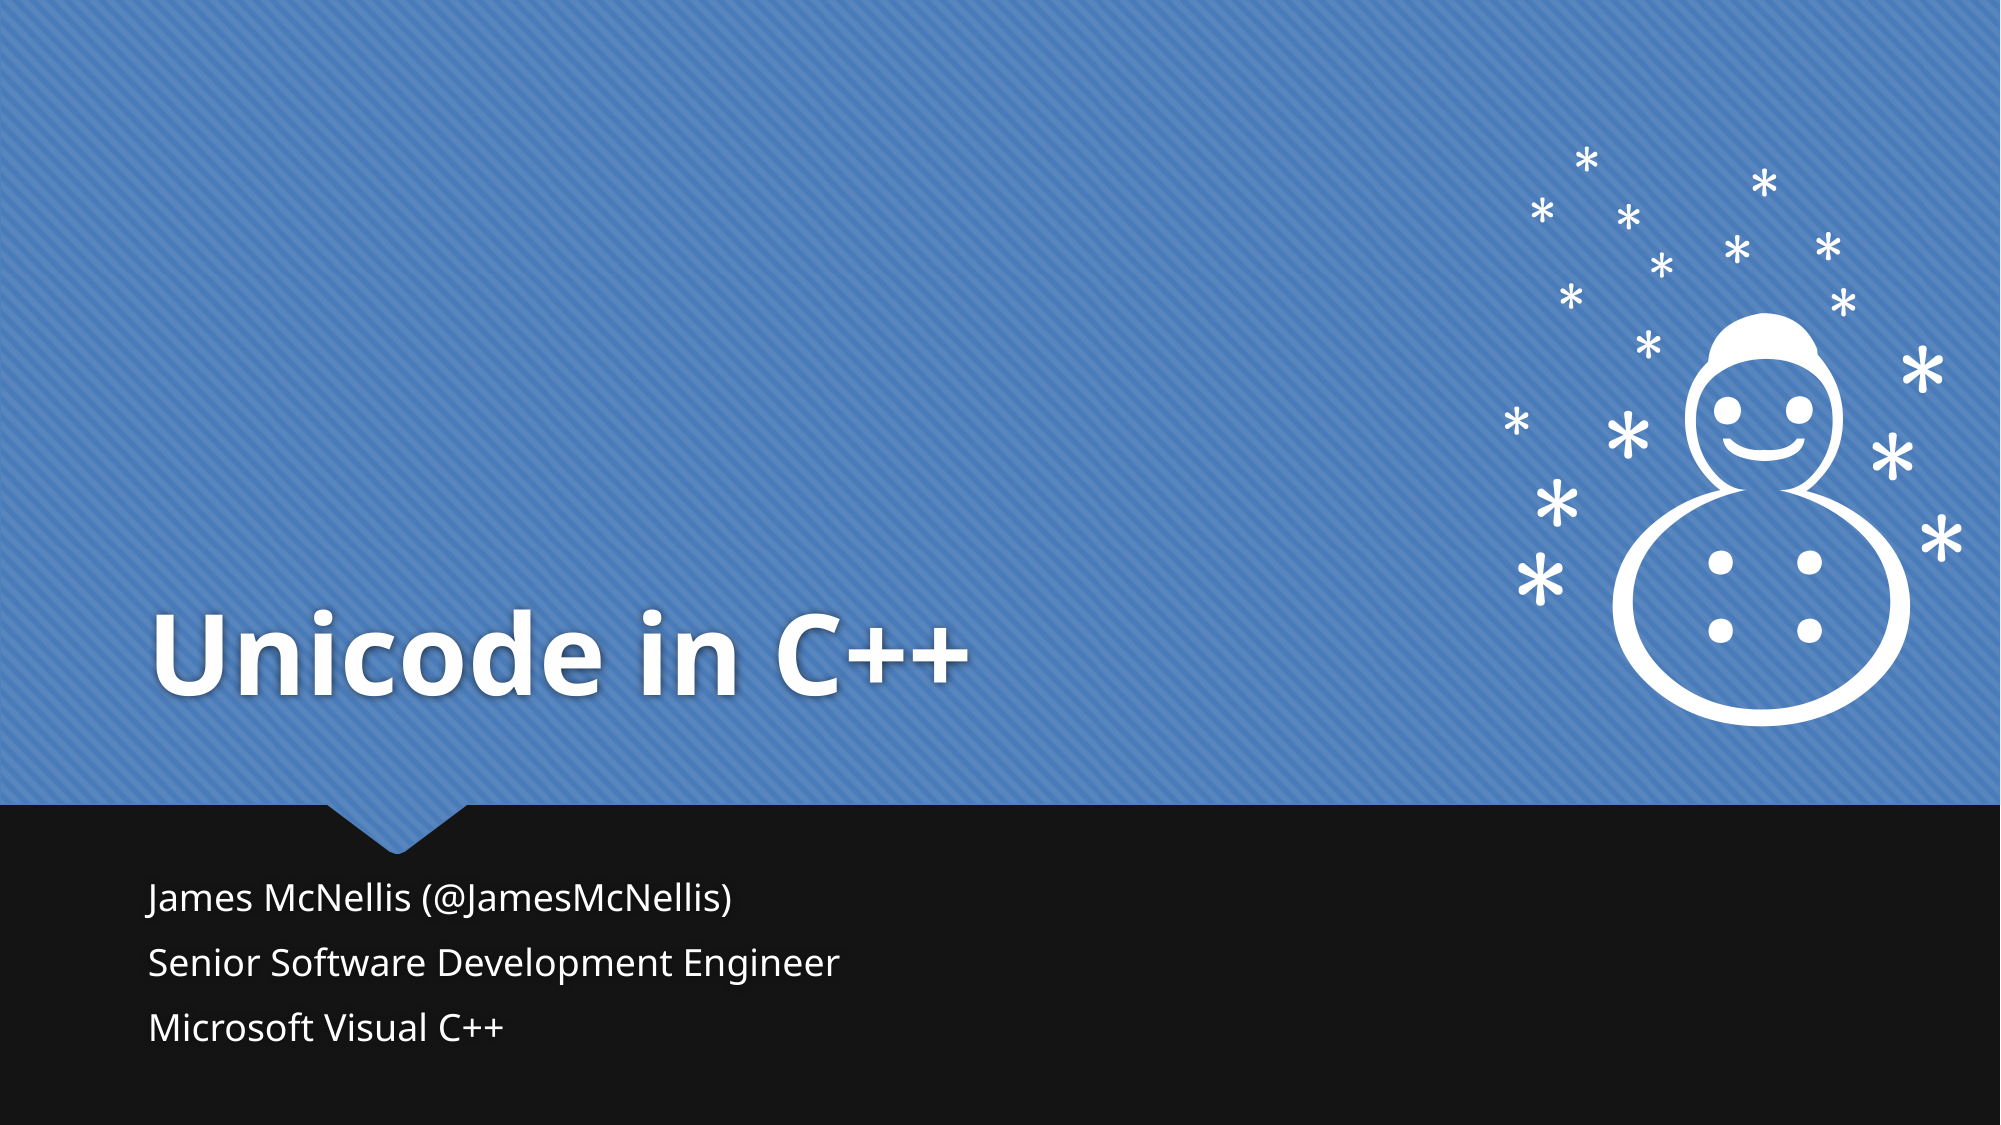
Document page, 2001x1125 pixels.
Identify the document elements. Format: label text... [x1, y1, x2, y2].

text_box ☃ [1438, 93, 2000, 859]
subtitle James McNellis (@JamesMcNellis) Senior Software Development Engineer Microsoft Visual C++ [132, 866, 1868, 1094]
title Unicode in C++ [132, 237, 1438, 726]
